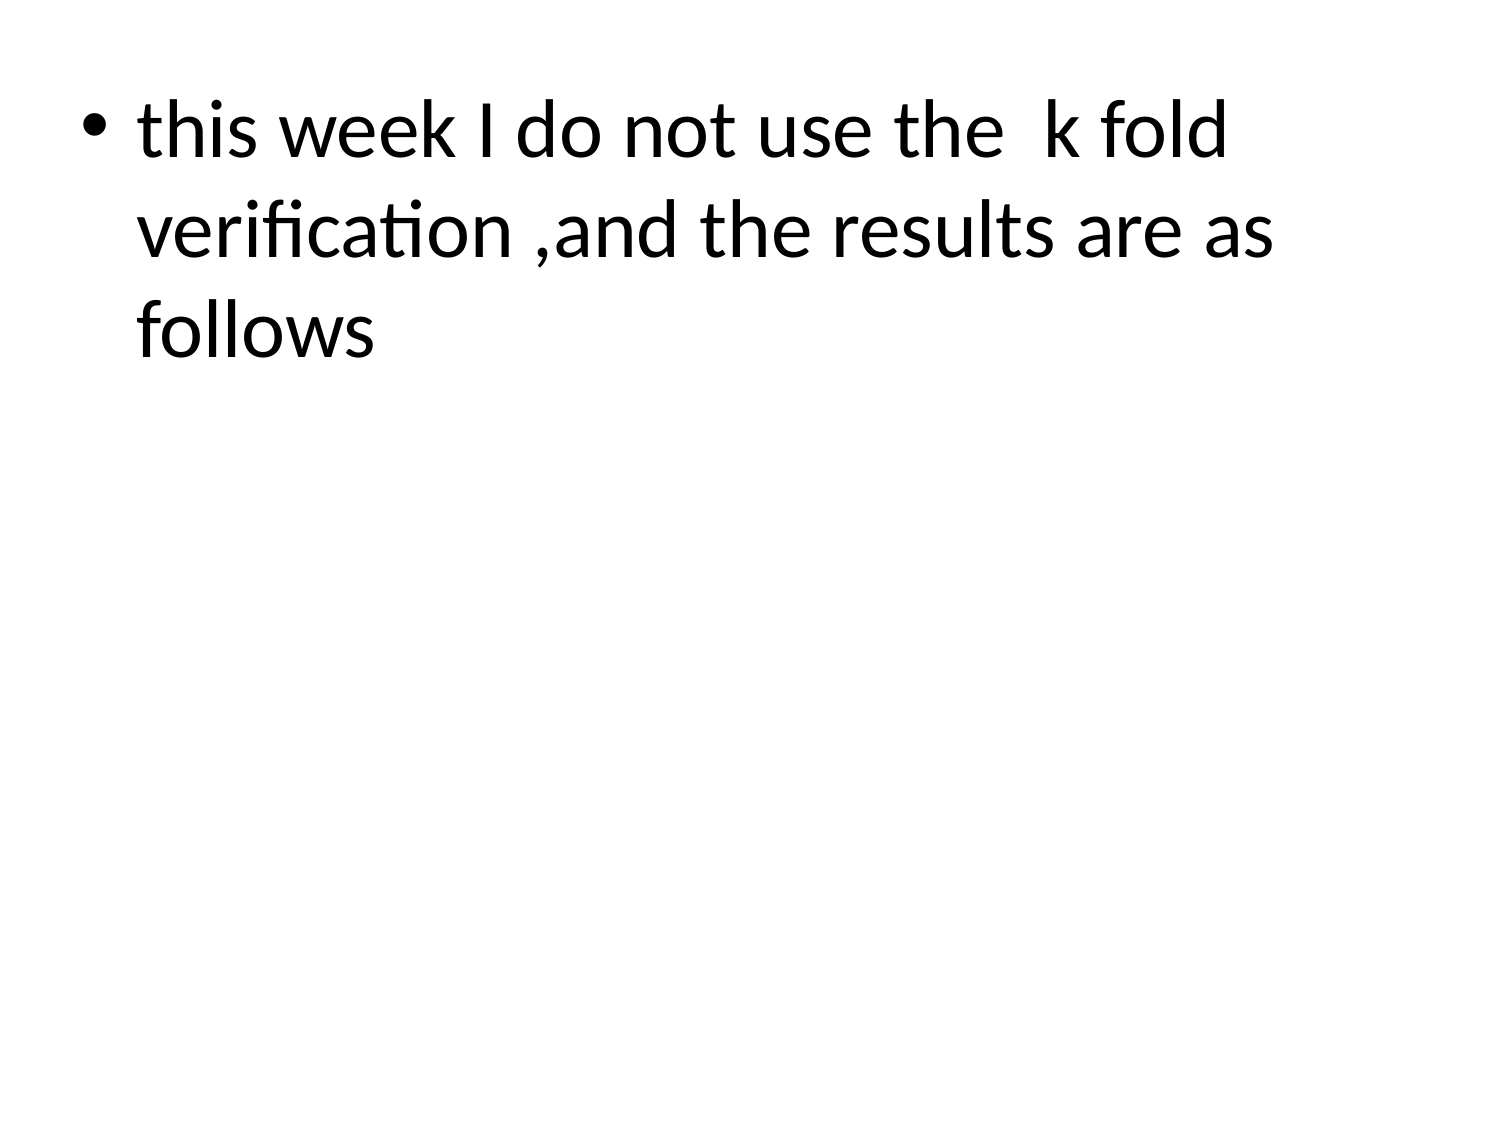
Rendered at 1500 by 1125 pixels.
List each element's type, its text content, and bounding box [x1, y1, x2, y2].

list this week I do not use the k fold verification ,and the results are as follows [64, 66, 1415, 809]
